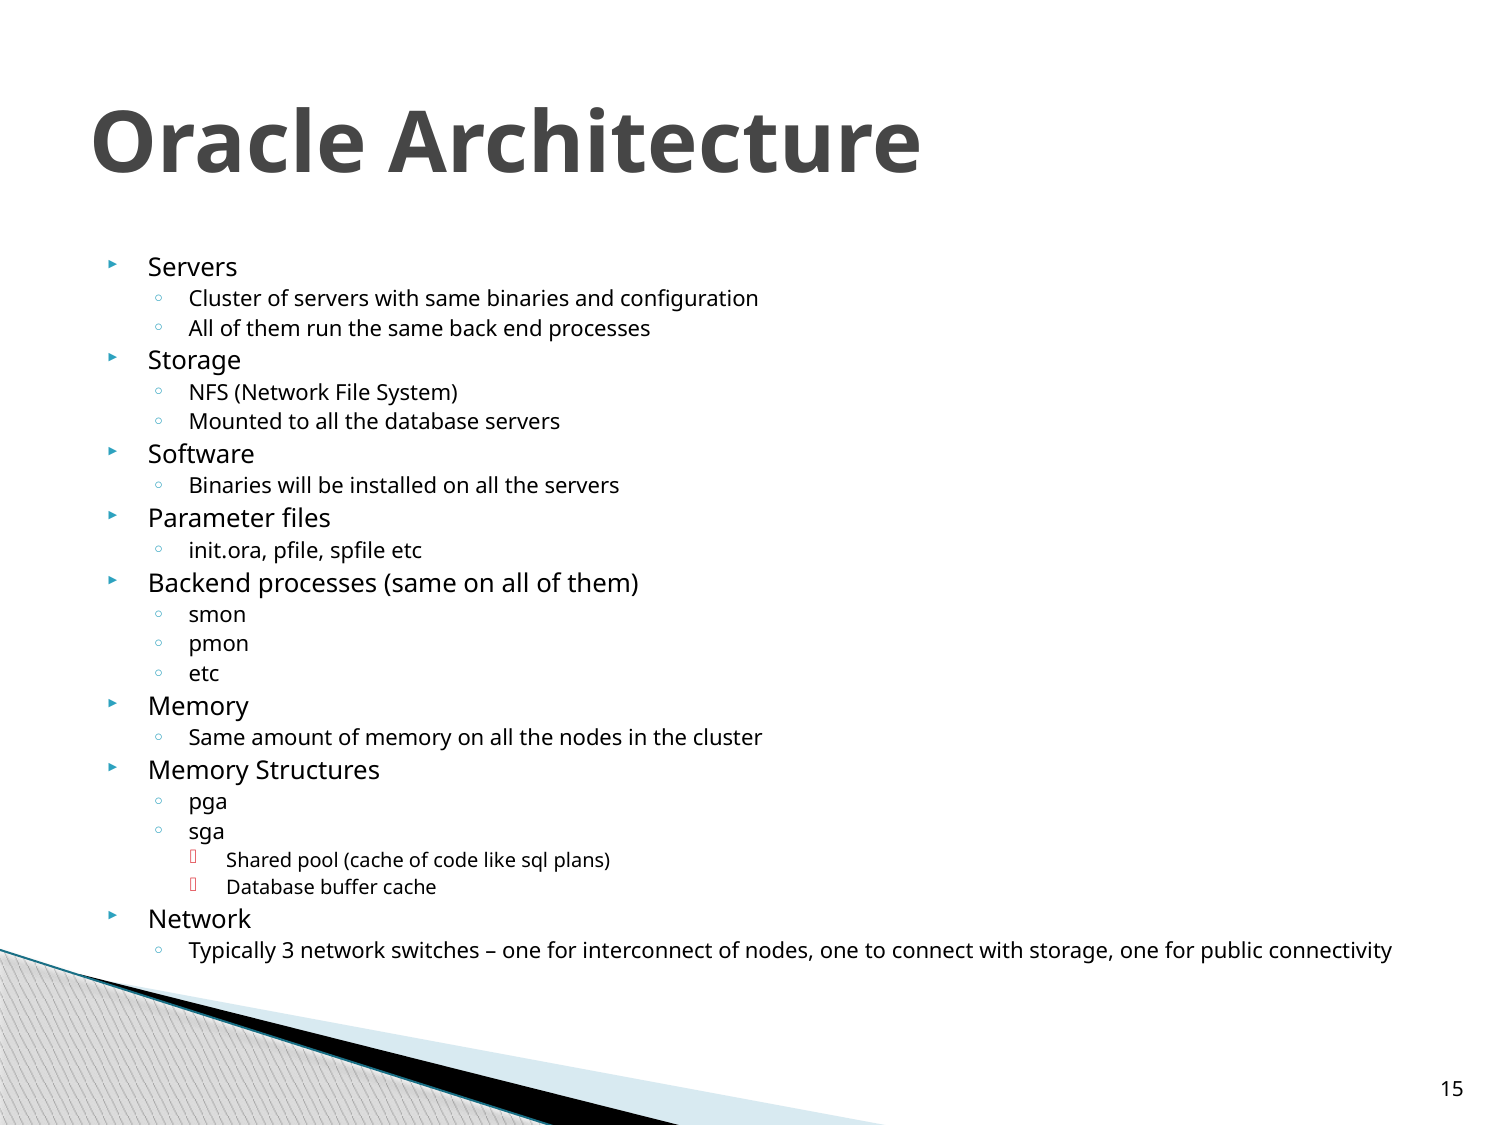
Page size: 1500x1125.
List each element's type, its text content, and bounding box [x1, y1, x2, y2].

title Oracle Architecture [75, 45, 1425, 233]
list Servers Cluster of servers with same binaries and configuration All of them run the same back end processes Storage NFS (Network File System) Mounted to all the database servers Software Binaries will be installed on all the servers Parameter files init.ora, pfile, spfile etc Backend processes (same on all of them) smon pmon etc Memory Same amount of memory on all the nodes in the cluster Memory Structures pga sga Shared pool (cache of code like sql plans) Database buffer cache Network Typically 3 network switches – one for interconnect of nodes, one to connect with storage, one for public connectivity [75, 243, 1425, 986]
slide_number 15 [1418, 1051, 1479, 1112]
